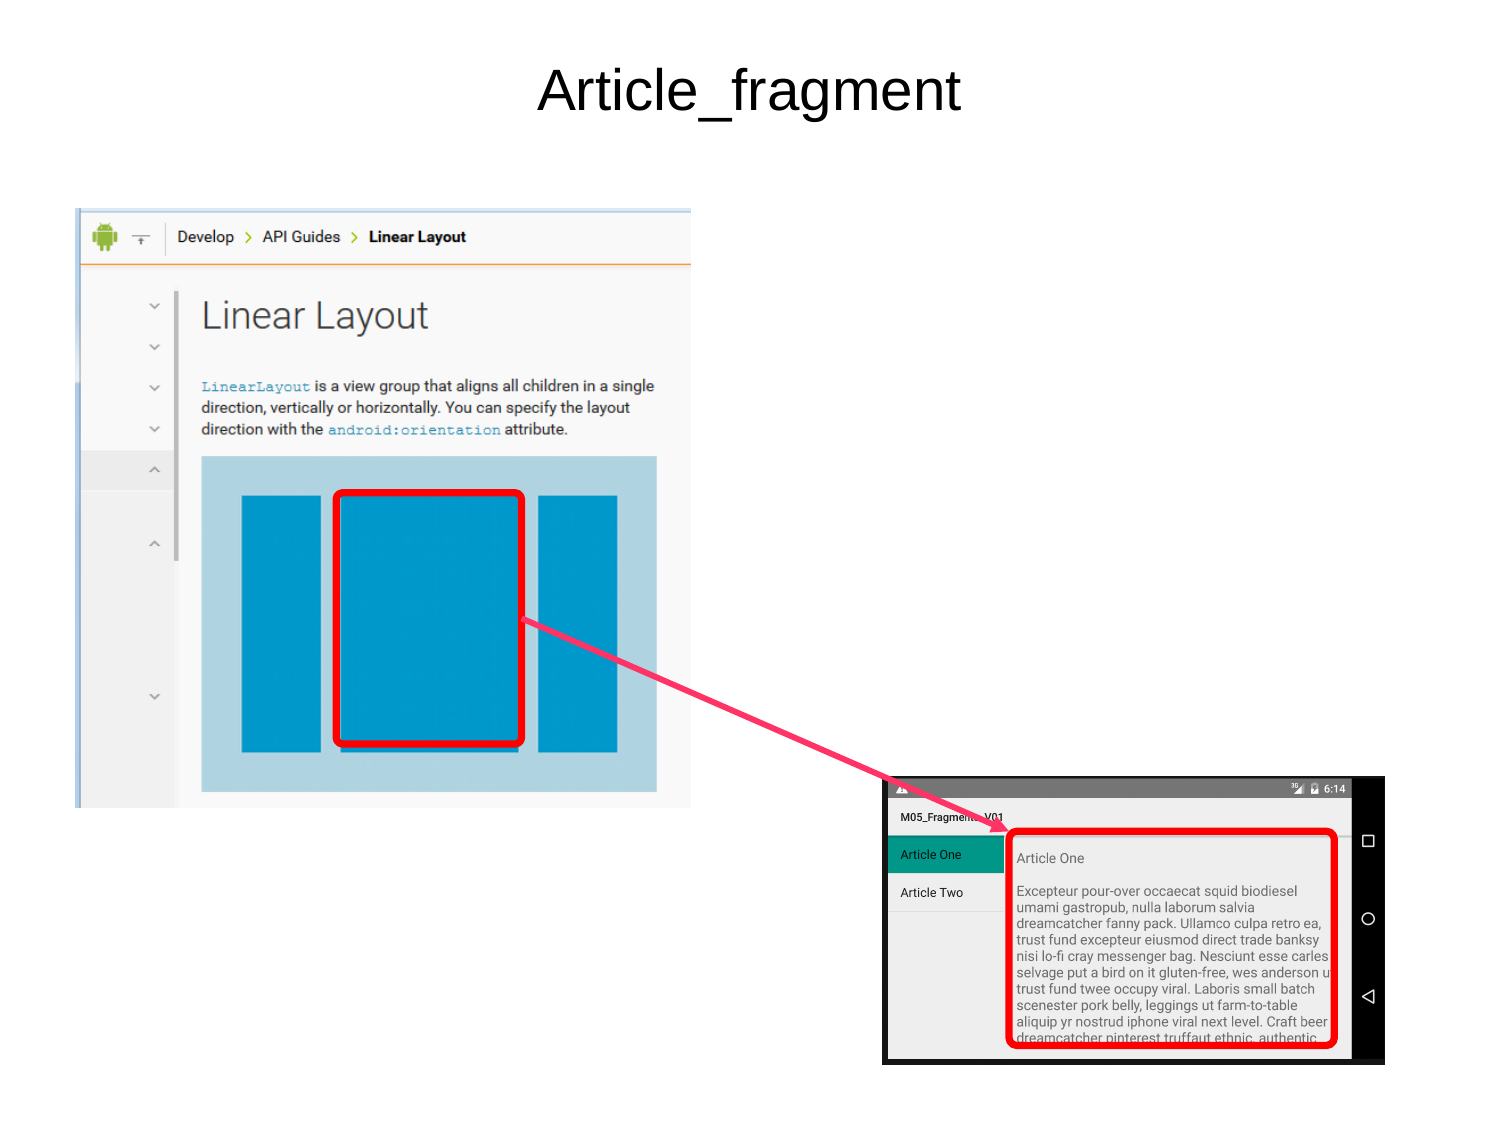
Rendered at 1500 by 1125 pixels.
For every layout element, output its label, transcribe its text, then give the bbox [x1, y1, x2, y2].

picture [881, 776, 1385, 1066]
picture [74, 208, 691, 809]
text_box Article_fragment [74, 45, 1425, 329]
